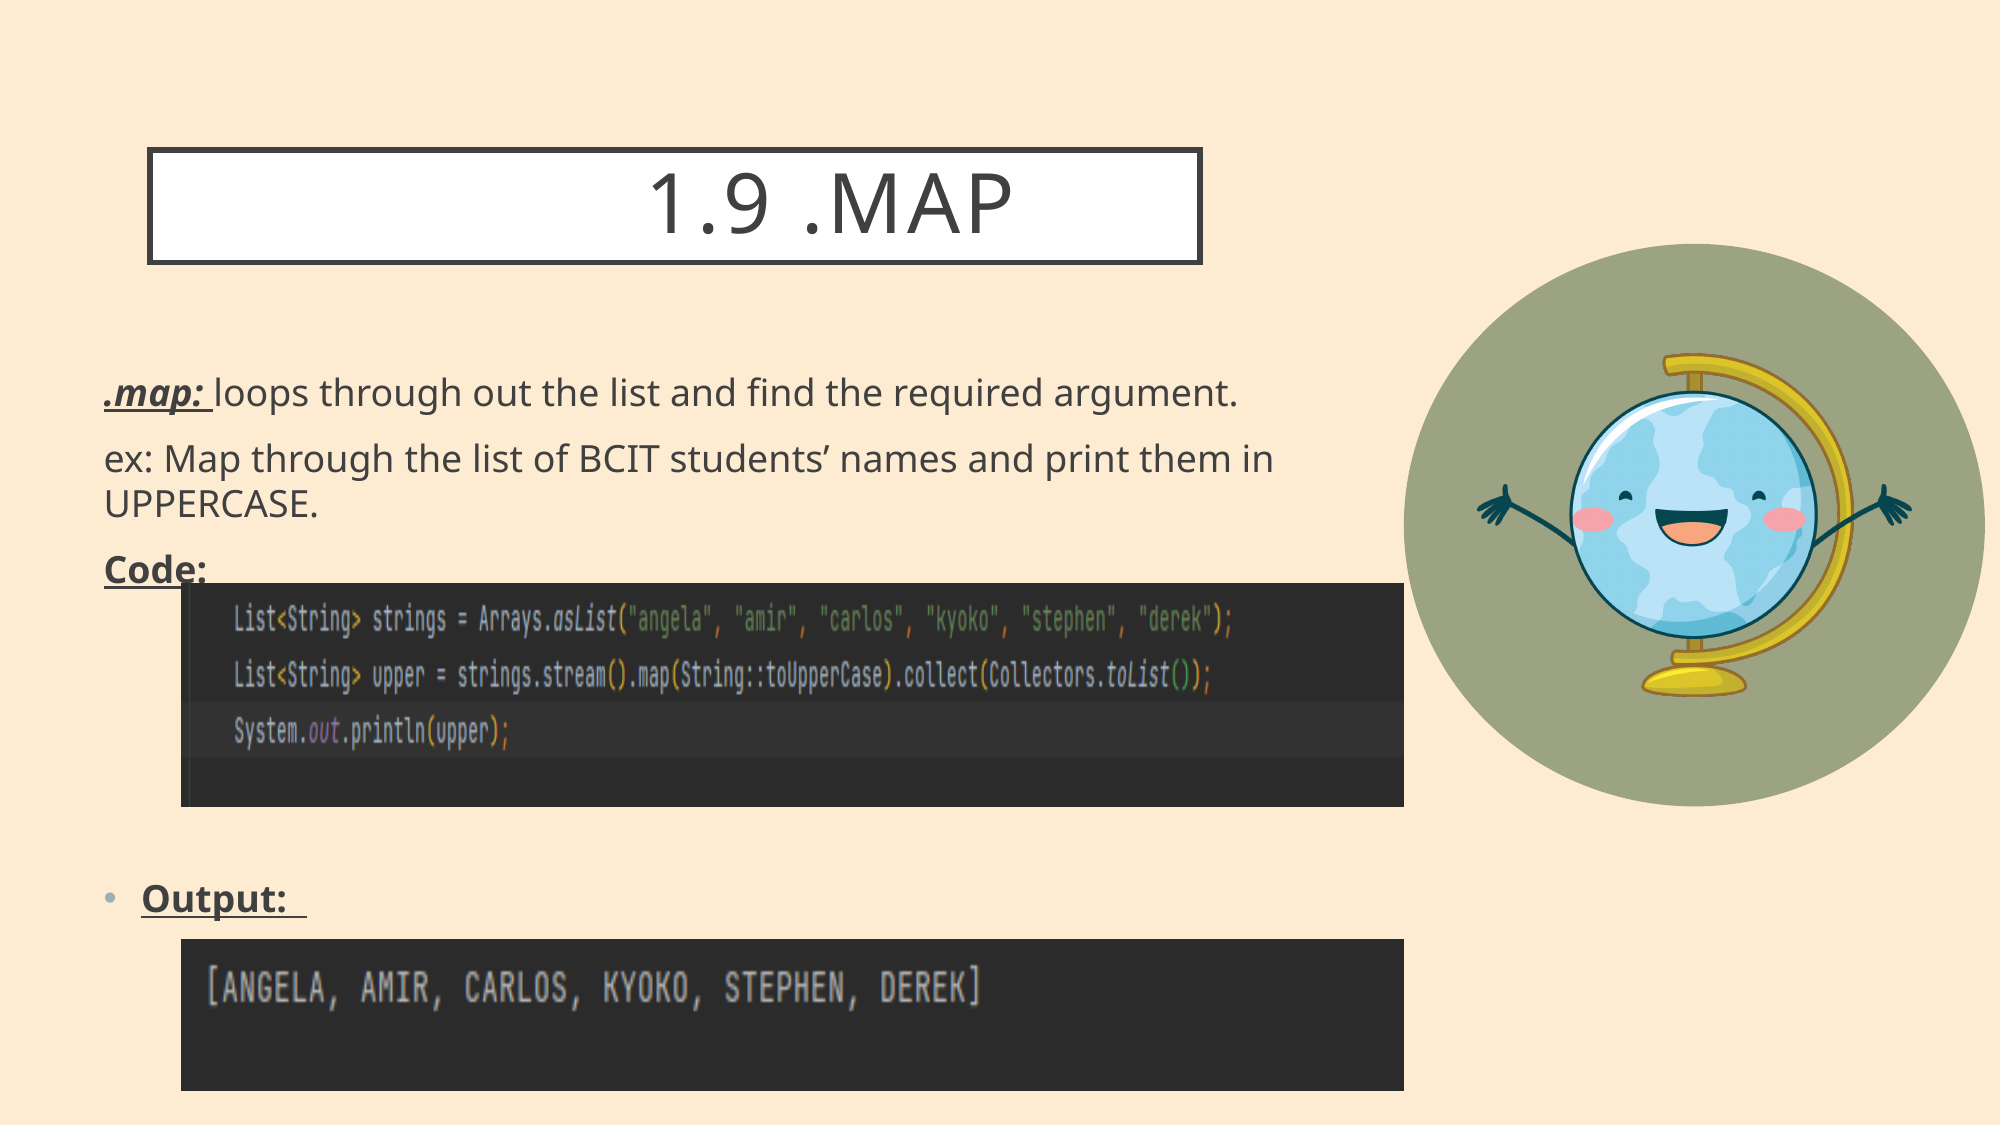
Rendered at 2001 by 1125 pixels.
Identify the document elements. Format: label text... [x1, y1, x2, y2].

picture [1477, 353, 1912, 697]
picture [181, 583, 1404, 807]
list .map: loops through out the list and find the required argument. ex: Map through the list of BCIT students’ names and print them in UPPERCASE. Code: Output: [88, 361, 1404, 1052]
text_box [1402, 242, 1986, 808]
picture [181, 939, 1404, 1091]
title 1.9 .map [147, 147, 1203, 265]
